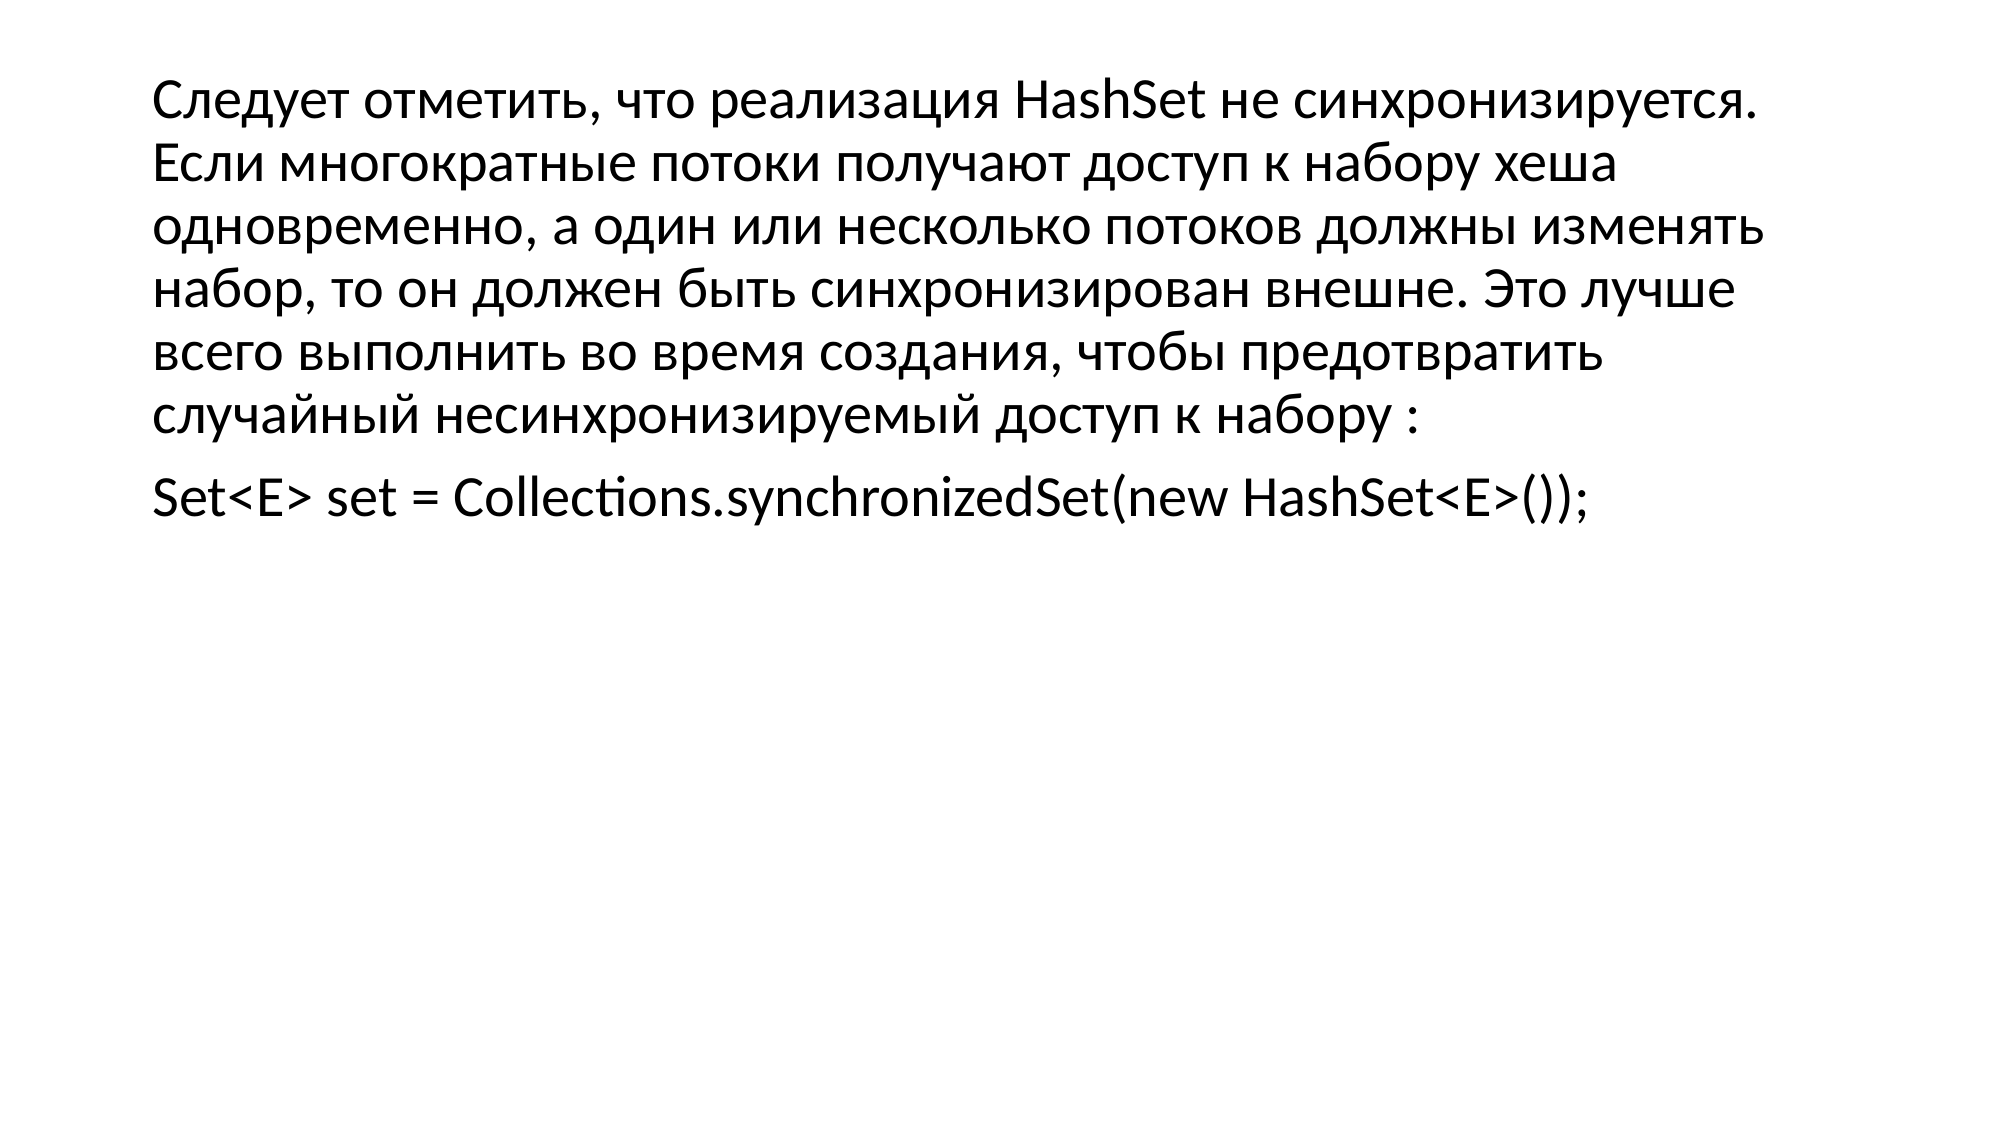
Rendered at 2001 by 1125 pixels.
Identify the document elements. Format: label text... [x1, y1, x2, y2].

list Следует отметить, что реализация HashSet не синхронизируется. Если многократные потоки получают доступ к набору хеша одновременно, а один или несколько потоков должны изменять набор, то он должен быть синхронизирован внешне. Это лучше всего выполнить во время создания, чтобы предотвратить случайный несинхронизируемый доступ к набору : Set<E> set = Collections.synchronizedSet(new HashSet<E>()); [137, 60, 1863, 1014]
